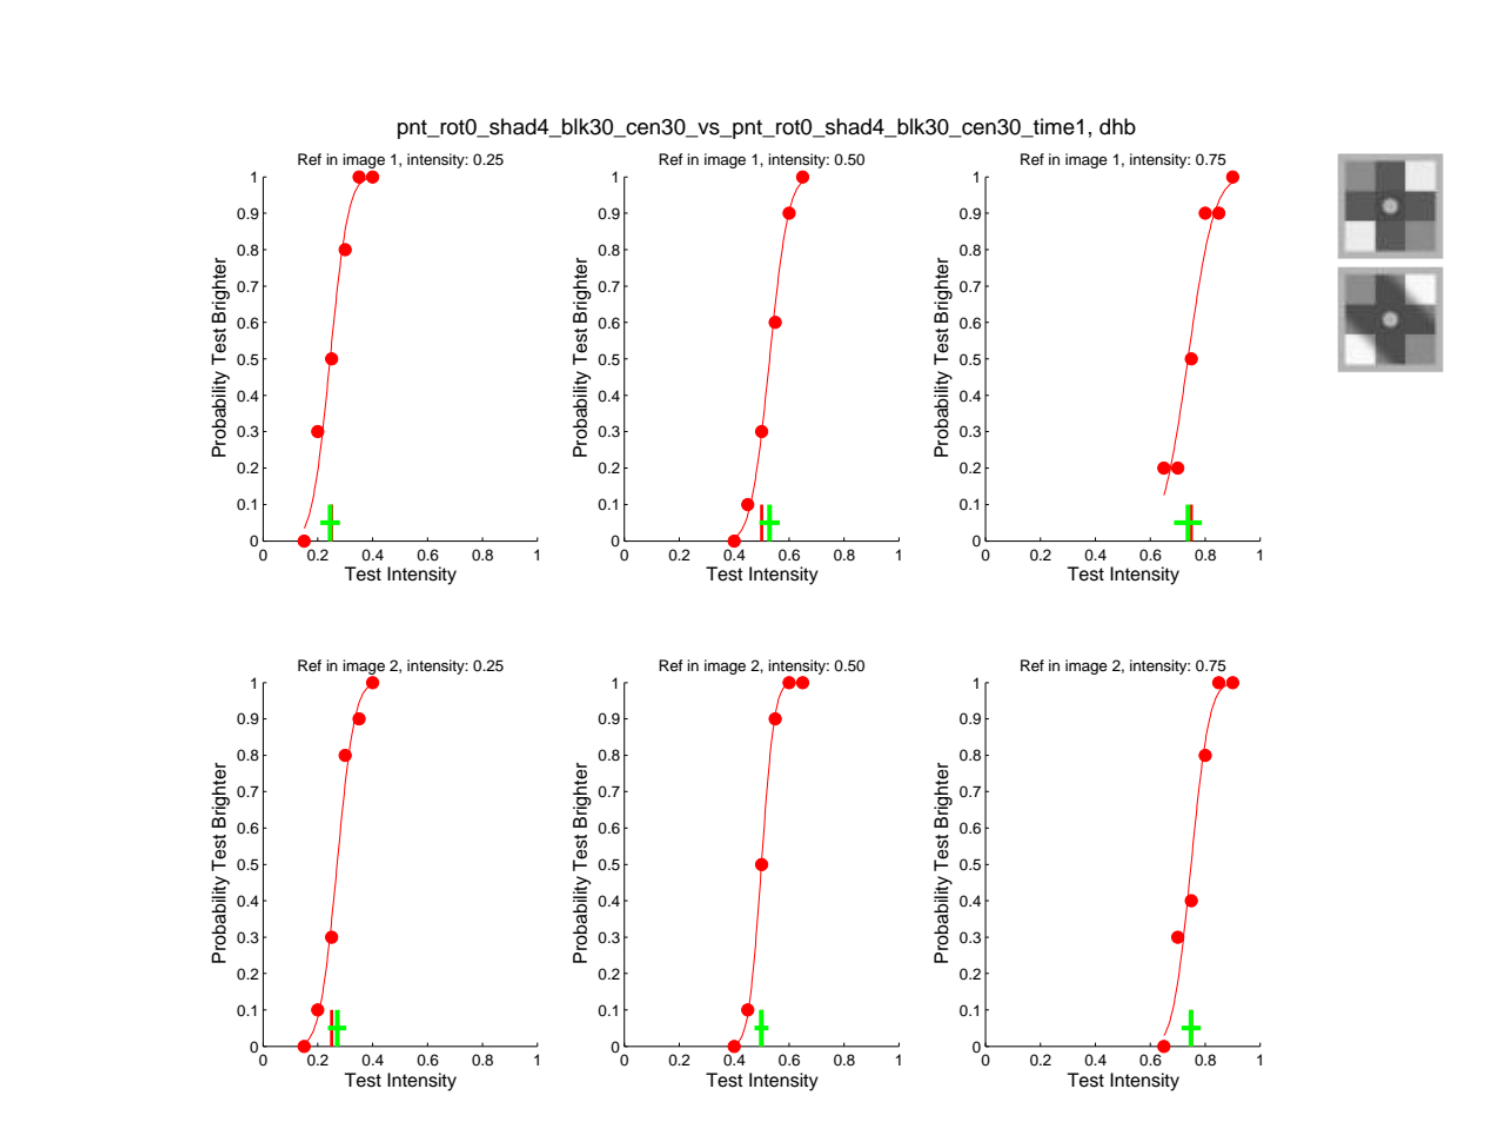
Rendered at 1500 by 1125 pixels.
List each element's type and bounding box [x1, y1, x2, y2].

picture [204, 105, 1268, 1093]
picture [1330, 148, 1452, 381]
